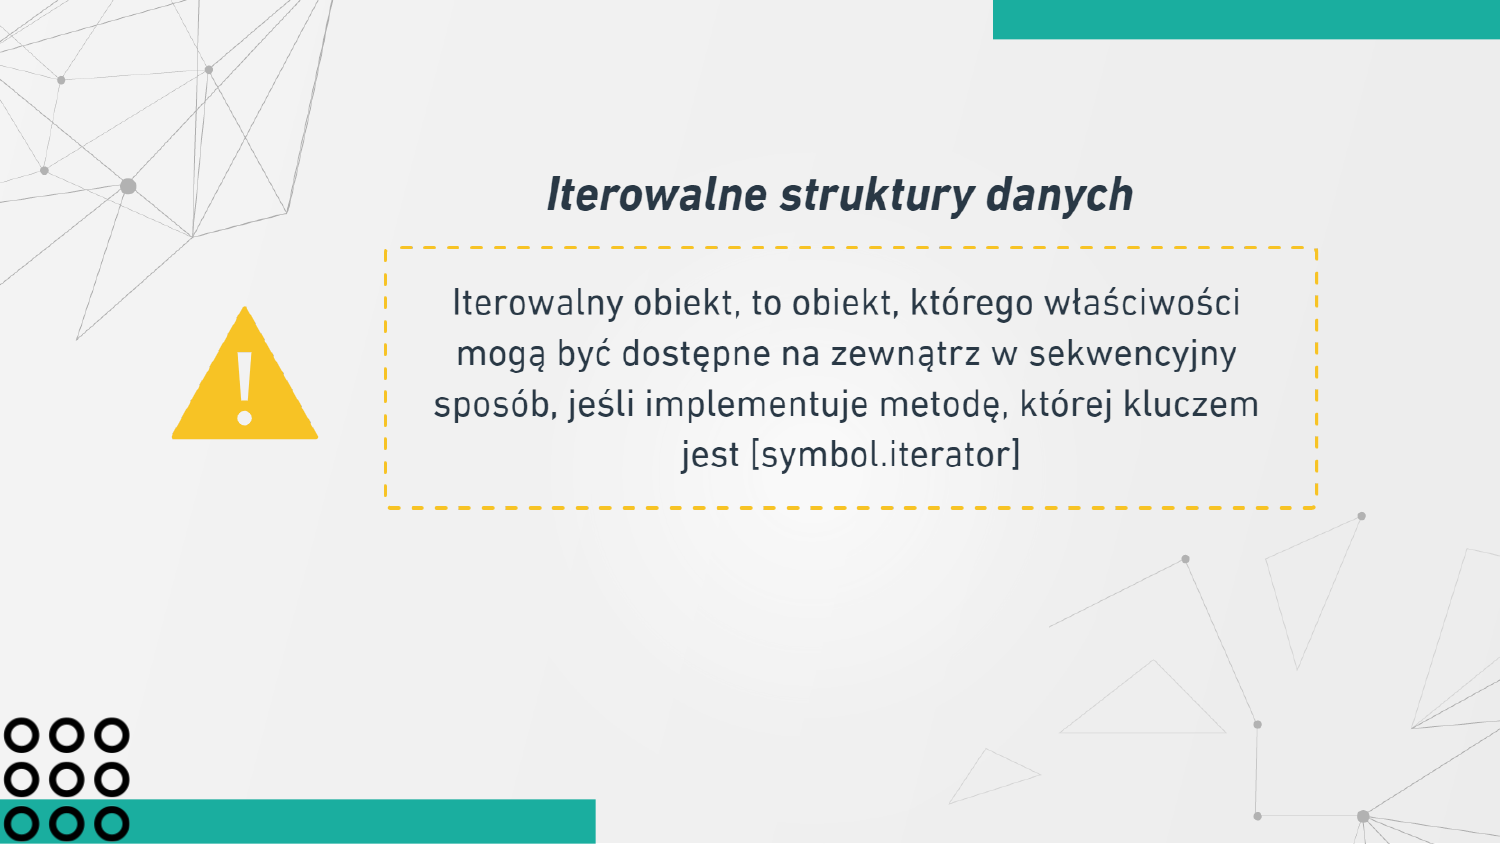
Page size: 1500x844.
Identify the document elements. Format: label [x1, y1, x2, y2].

picture [0, 712, 134, 844]
text_box [138, 797, 598, 844]
picture [163, 155, 1337, 531]
text_box [991, 0, 1500, 41]
